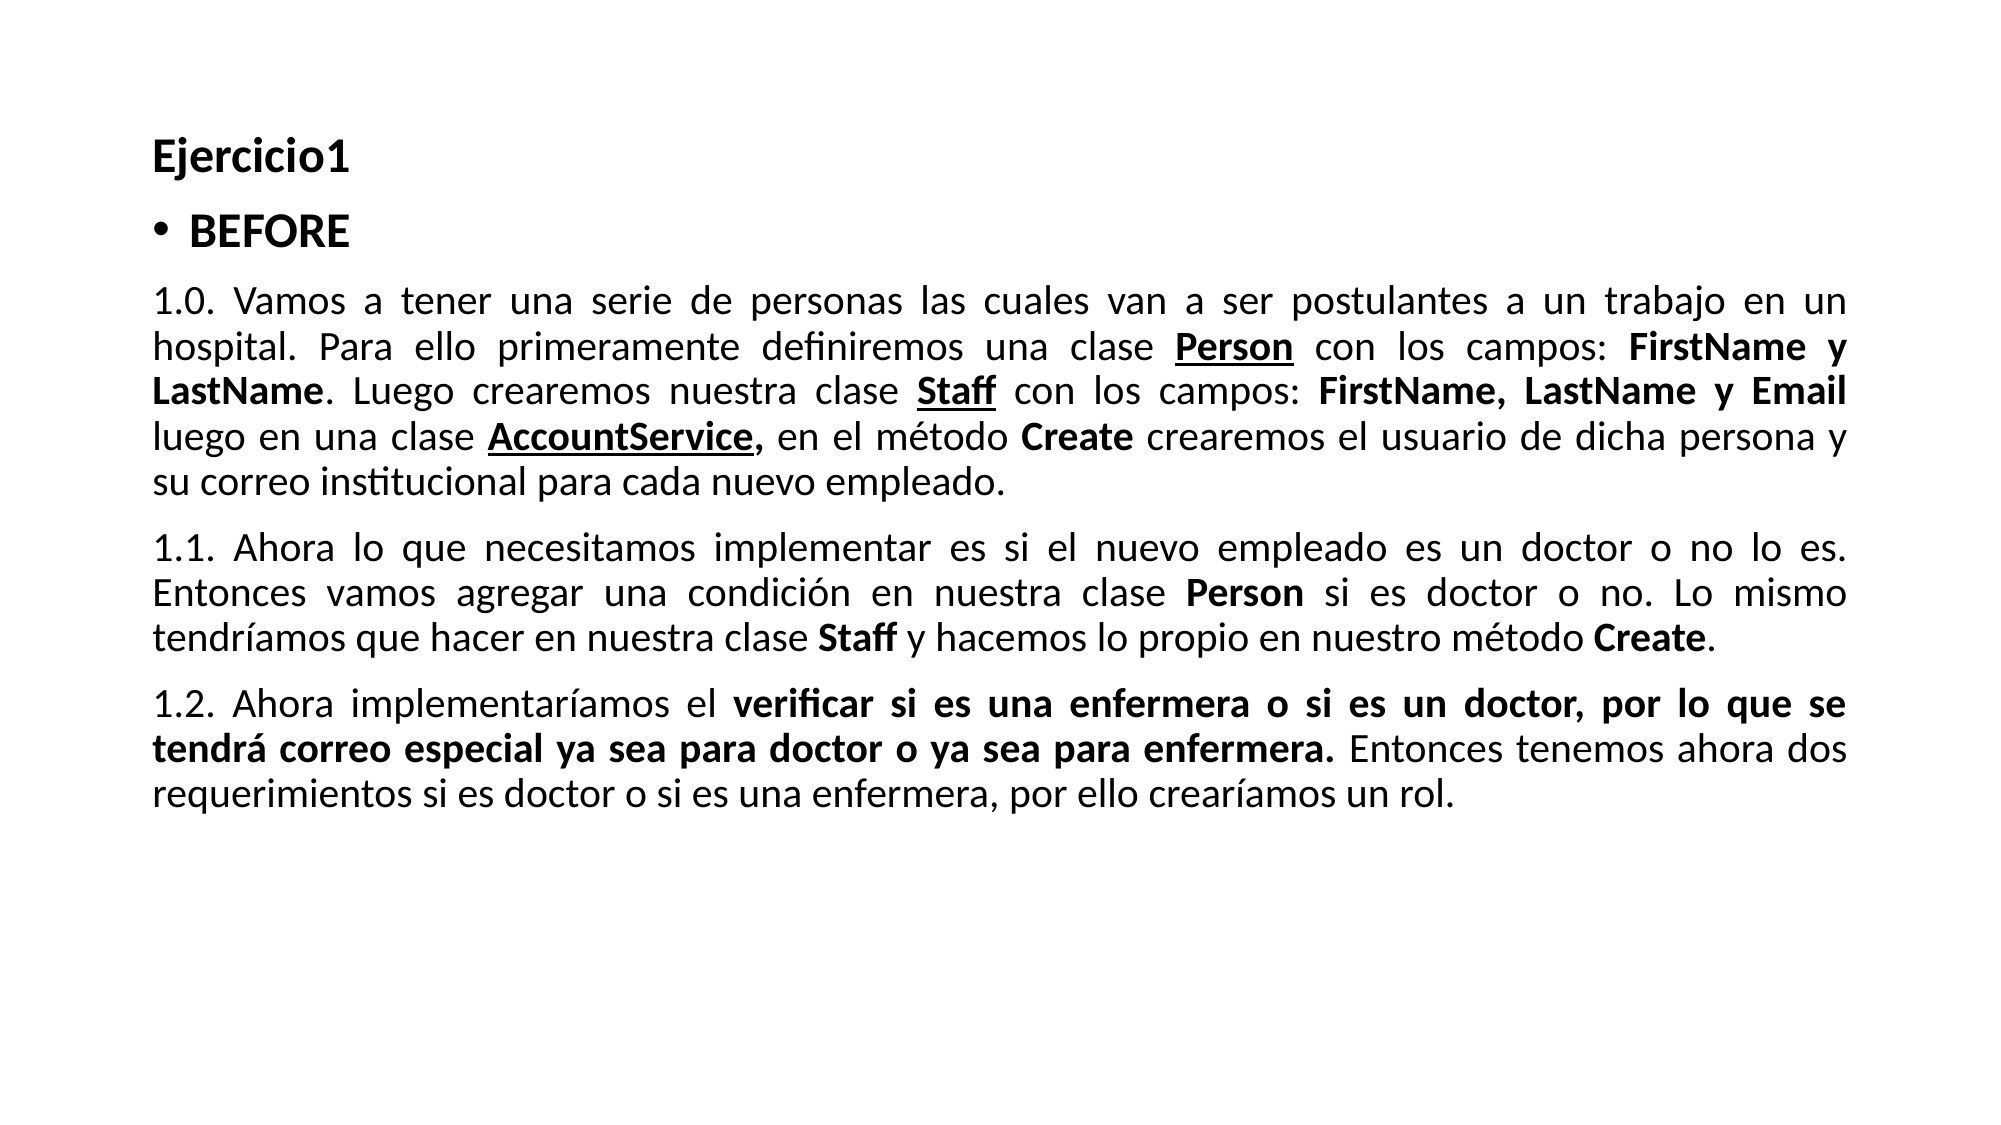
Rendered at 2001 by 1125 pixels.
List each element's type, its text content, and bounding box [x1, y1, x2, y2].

list Ejercicio1 BEFORE 1.0. Vamos a tener una serie de personas las cuales van a ser postulantes a un trabajo en un hospital. Para ello primeramente definiremos una clase Person con los campos: FirstName y LastName. Luego crearemos nuestra clase Staff con los campos: FirstName, LastName y Email luego en una clase AccountService, en el método Create crearemos el usuario de dicha persona y su correo institucional para cada nuevo empleado. 1.1. Ahora lo que necesitamos implementar es si el nuevo empleado es un doctor o no lo es. Entonces vamos agregar una condición en nuestra clase Person si es doctor o no. Lo mismo tendríamos que hacer en nuestra clase Staff y hacemos lo propio en nuestro método Create. 1.2. Ahora implementaríamos el verificar si es una enfermera o si es un doctor, por lo que se tendrá correo especial ya sea para doctor o ya sea para enfermera. Entonces tenemos ahora dos requerimientos si es doctor o si es una enfermera, por ello crearíamos un rol. [137, 121, 1863, 1014]
